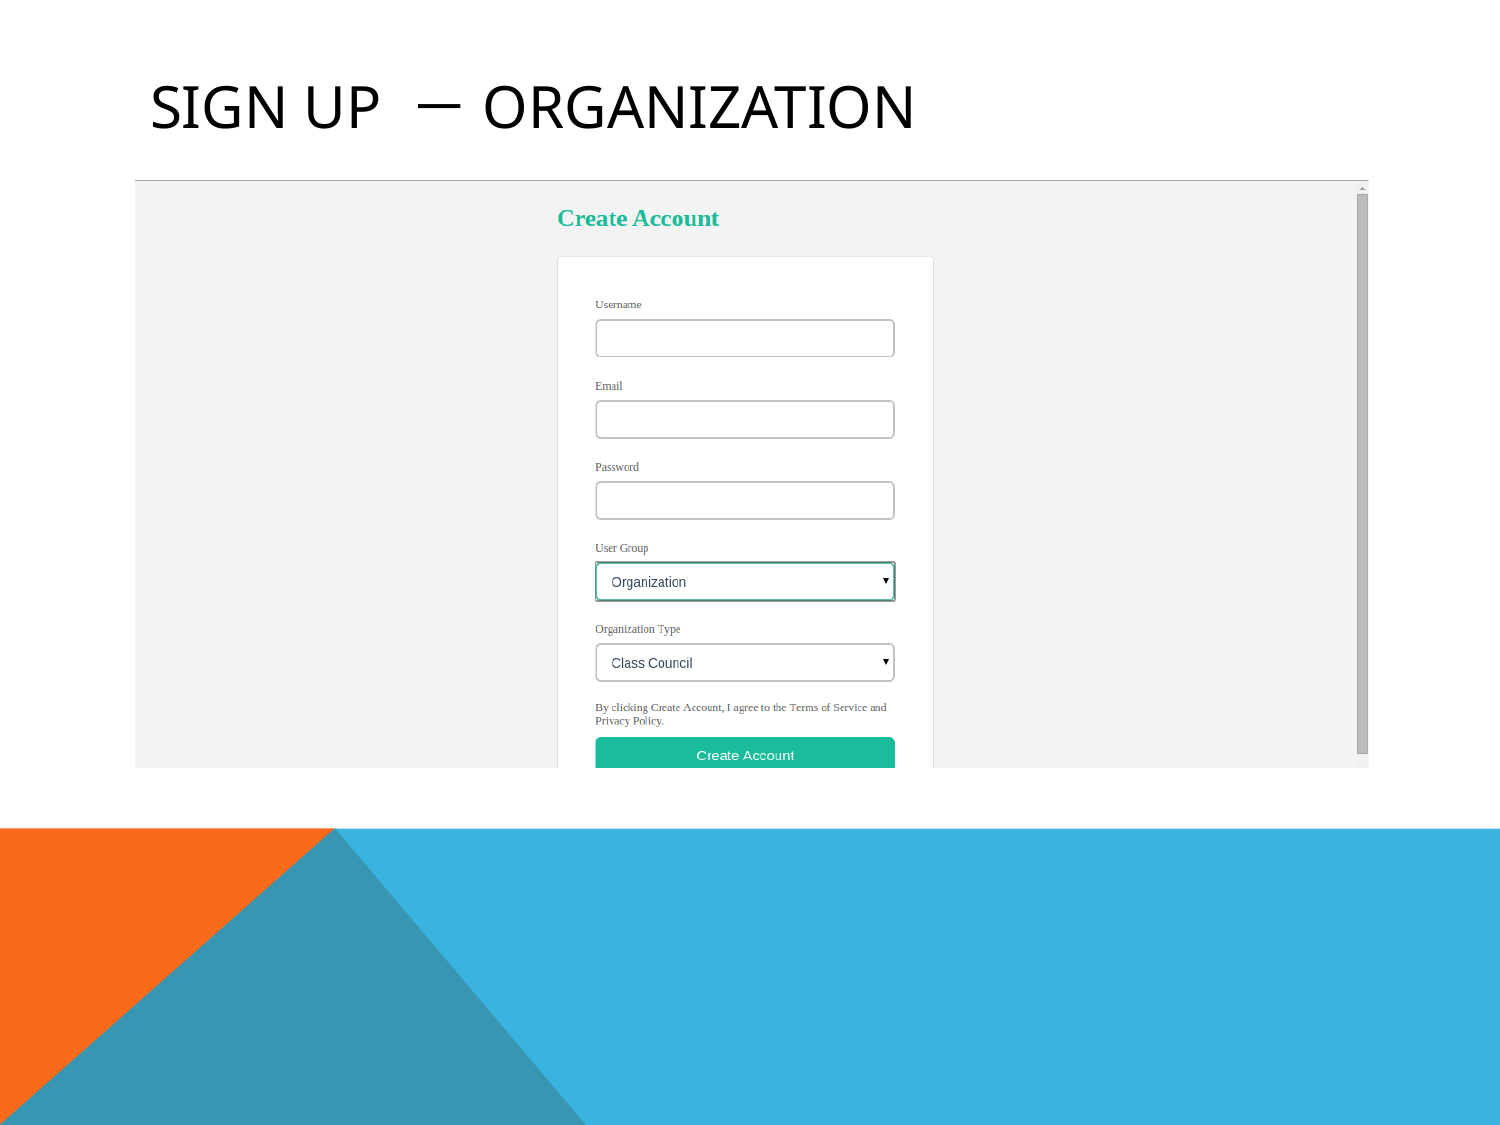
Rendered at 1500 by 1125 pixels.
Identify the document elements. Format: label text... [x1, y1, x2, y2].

title Sign up －organization [135, 60, 1369, 150]
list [134, 180, 1369, 768]
